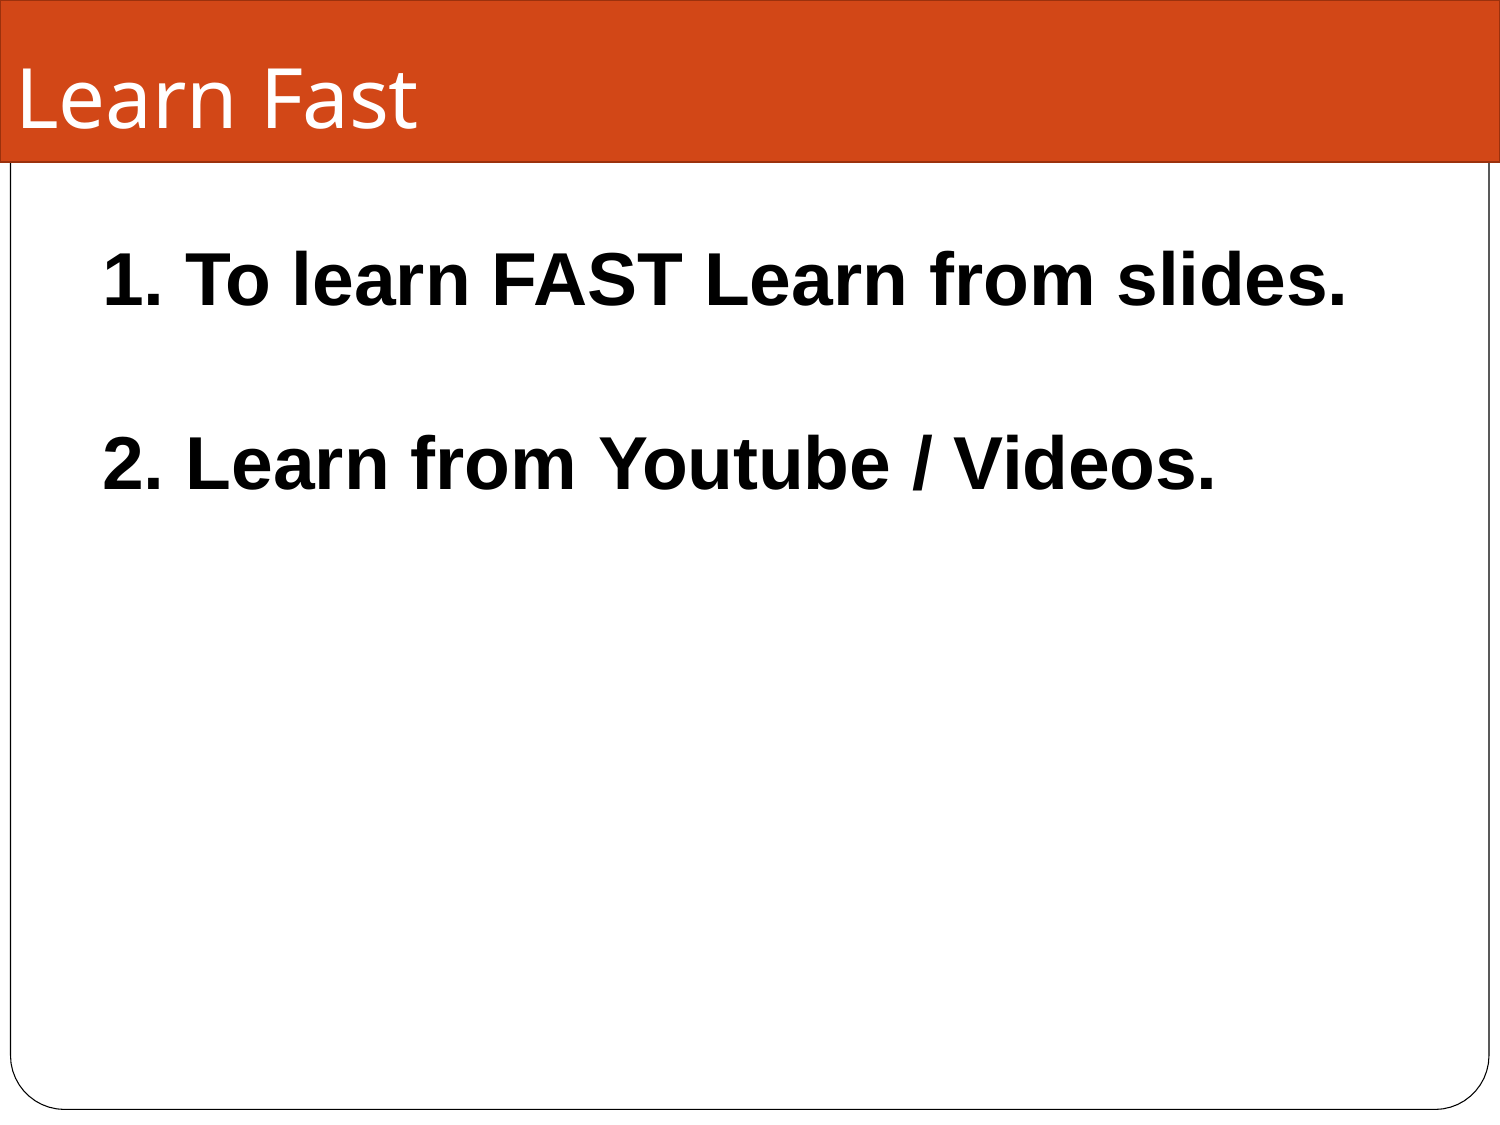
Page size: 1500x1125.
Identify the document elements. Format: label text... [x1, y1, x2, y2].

title Learn Fast [12, 22, 1488, 233]
text_box To learn FAST Learn from slides. Learn from Youtube / Videos. [100, 228, 1354, 505]
